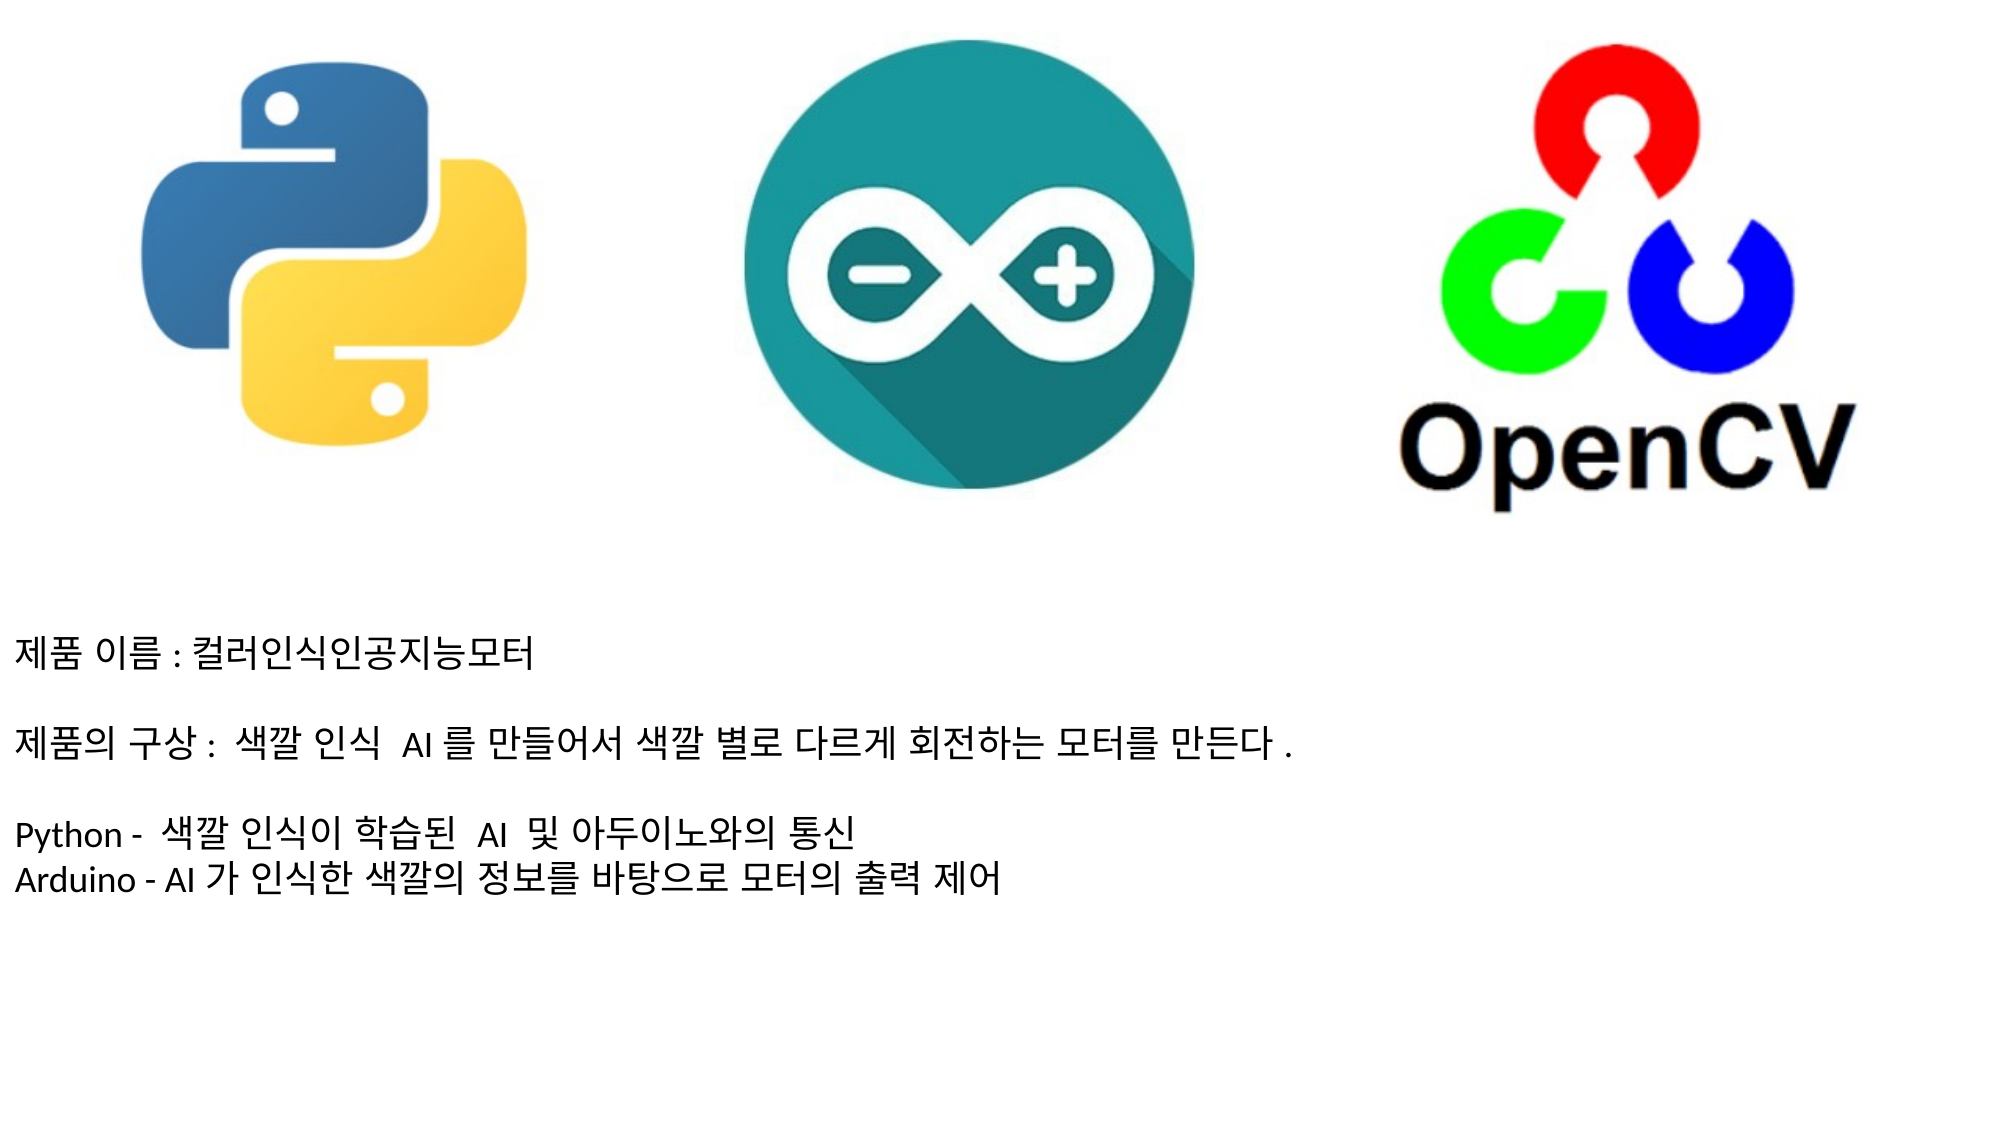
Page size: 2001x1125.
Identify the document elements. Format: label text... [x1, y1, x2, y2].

picture [734, 31, 1204, 500]
text_box 제품 이름:컬러인식인공지능모터 제품의 구상: 색깔 인식 AI를 만들어서 색깔 별로 다르게 회전하는 모터를 만든다. Python - 색깔 인식이 학습된 AI 및 아두이노와의 통신 Arduino - AI가 인식한 색깔의 정보를 바탕으로 모터의 출력 제어 [0, 622, 1348, 1043]
picture [68, 31, 600, 479]
picture [1396, 40, 1864, 524]
